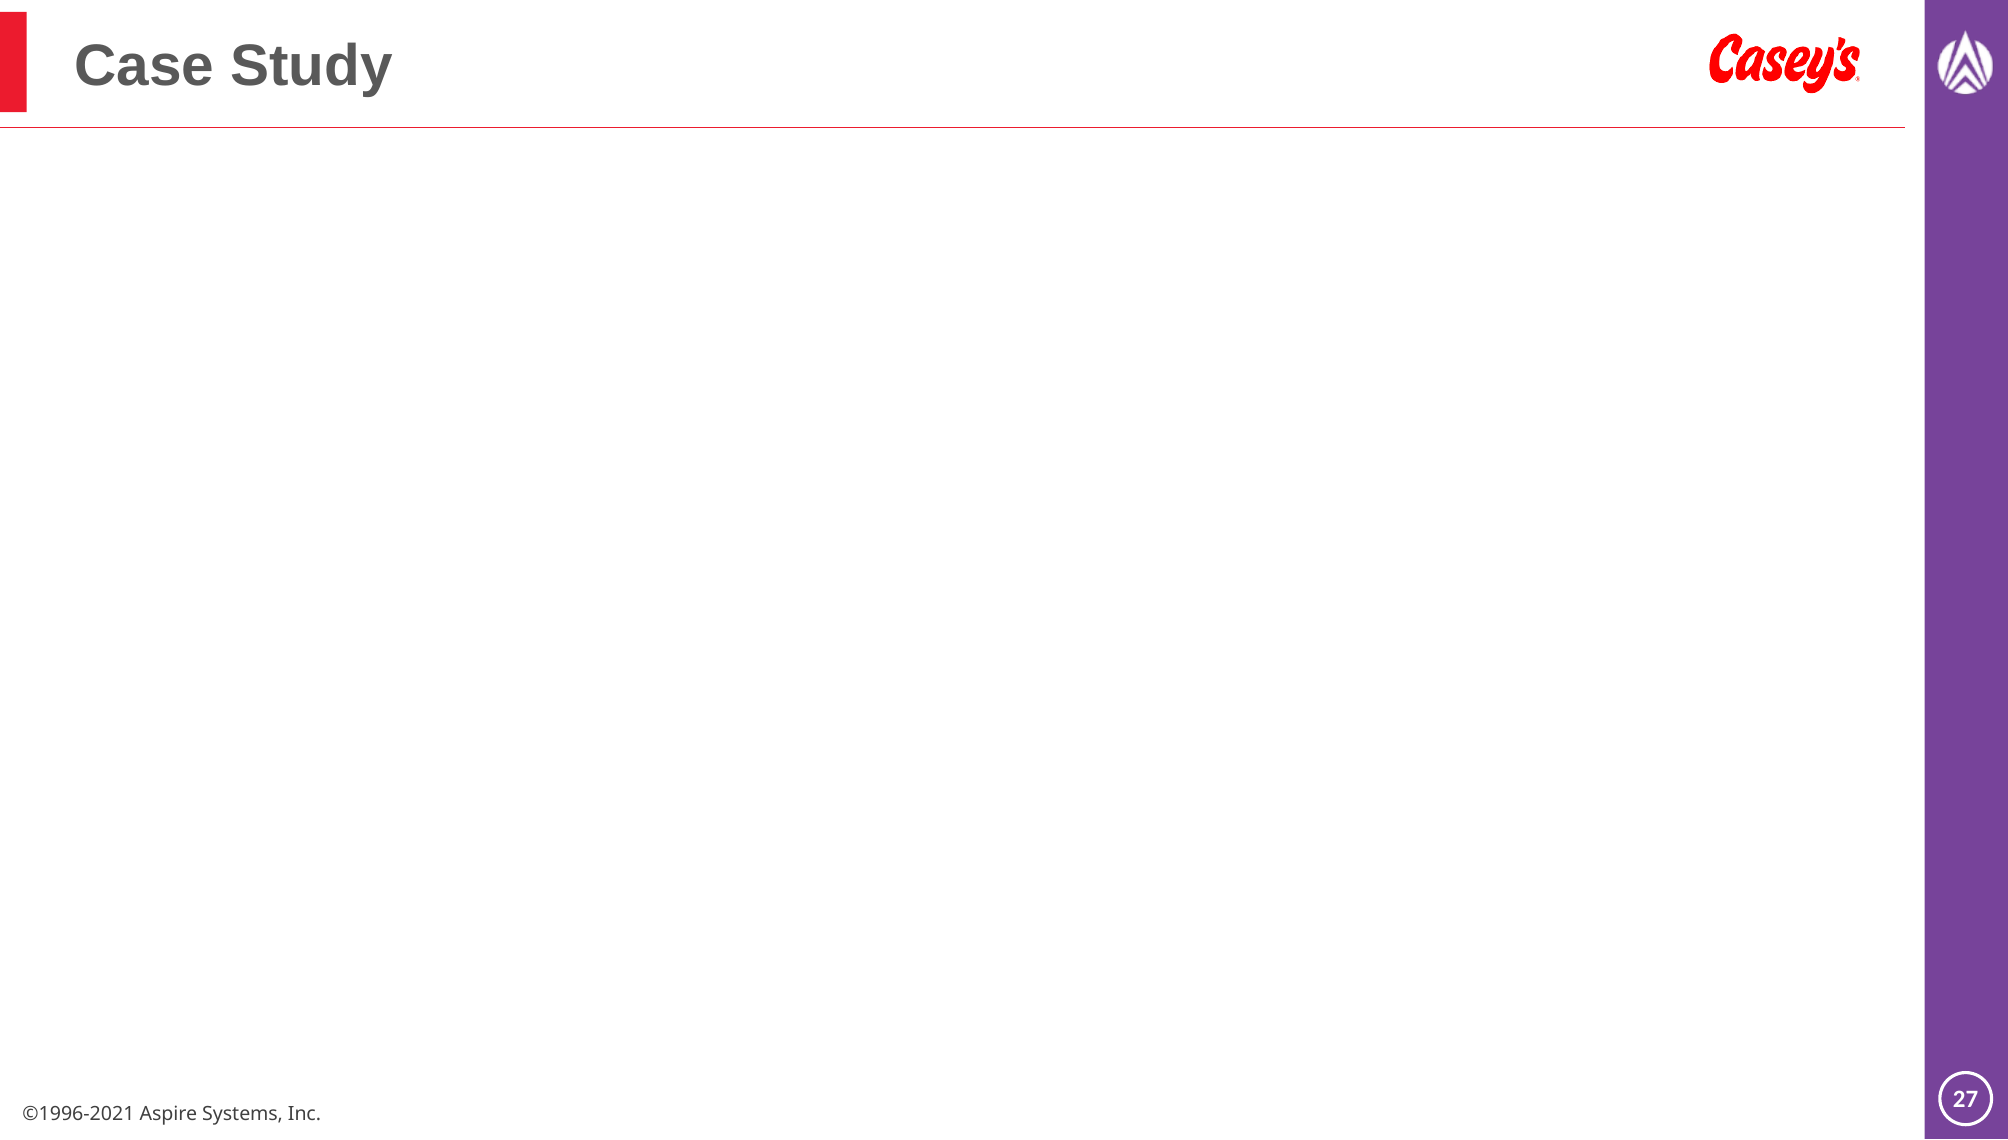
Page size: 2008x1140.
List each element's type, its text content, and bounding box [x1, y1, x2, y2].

title Case Study [63, 20, 1646, 104]
picture [1935, 28, 1996, 96]
picture [1693, 20, 1877, 103]
